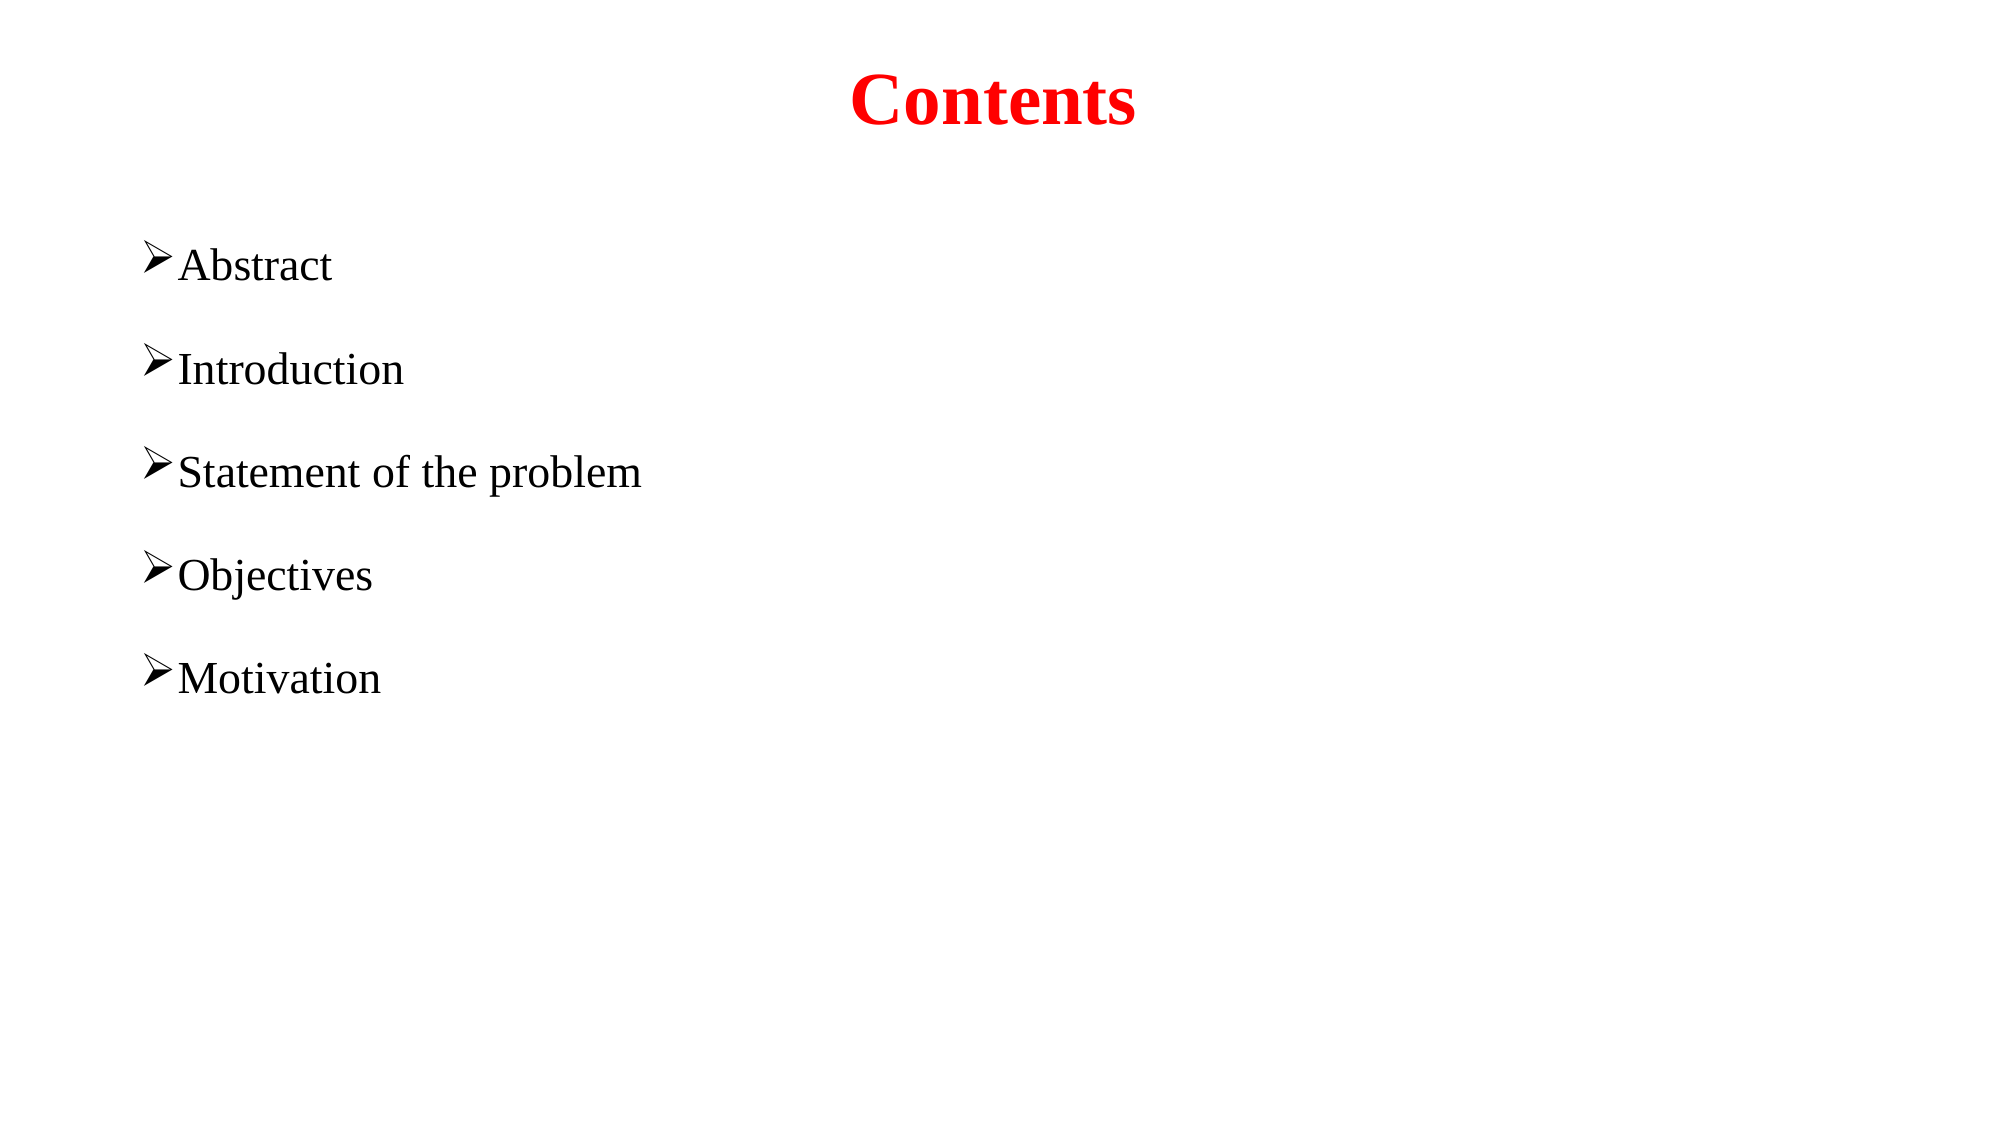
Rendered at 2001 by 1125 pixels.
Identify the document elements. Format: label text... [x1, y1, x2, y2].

title Contents [125, 37, 1863, 163]
list Abstract Introduction Statement of the problem Objectives Motivation [125, 200, 1863, 963]
